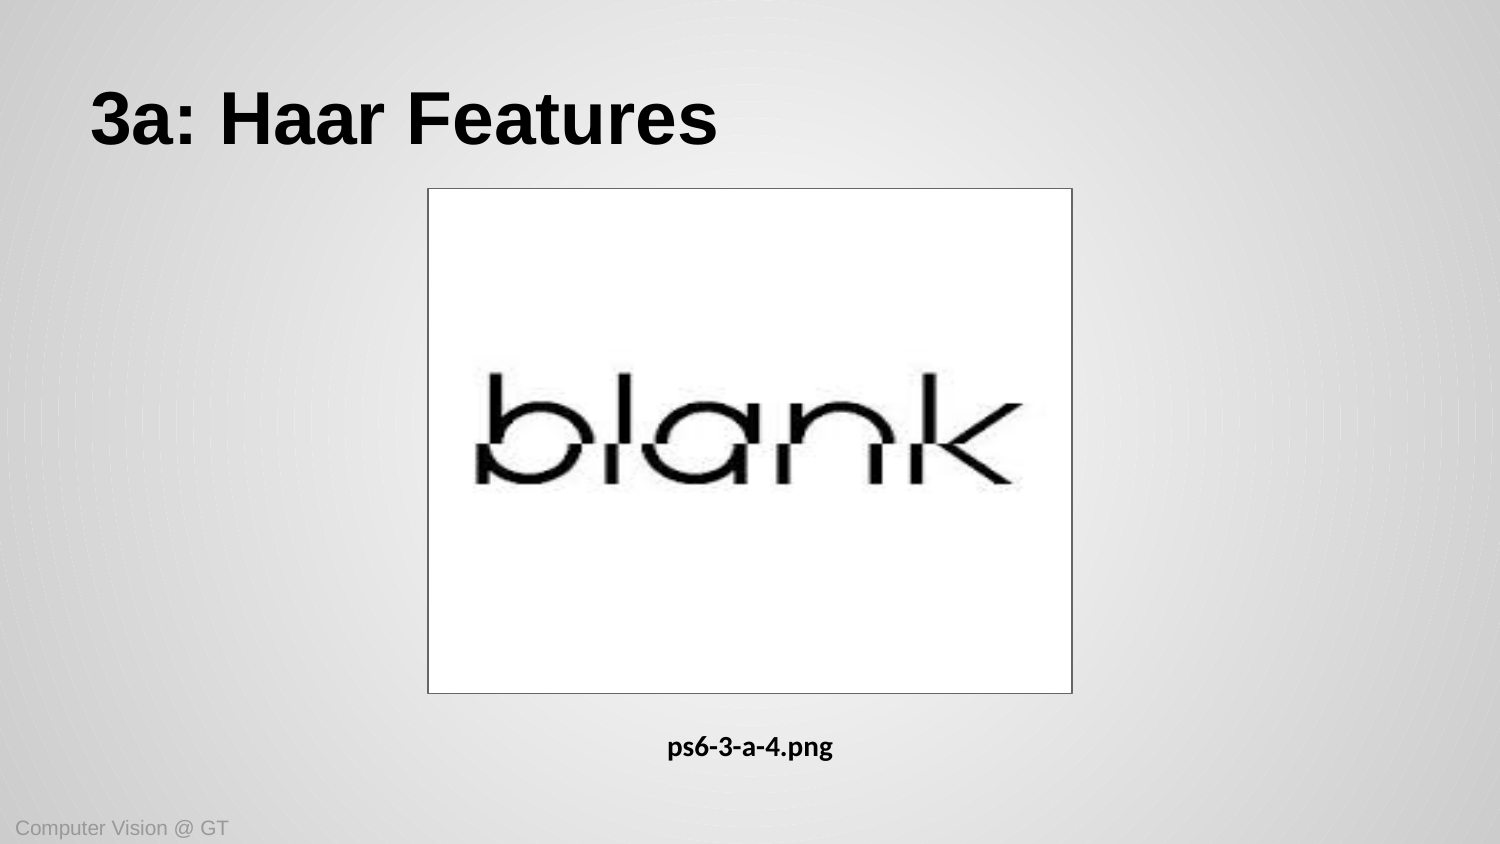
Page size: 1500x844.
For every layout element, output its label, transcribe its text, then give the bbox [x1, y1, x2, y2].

text_box Computer Vision @ GT [0, 811, 422, 844]
picture [428, 189, 1072, 693]
text_box ps6-3-a-4.png [395, 707, 1105, 791]
title 3a: Haar Features [75, 33, 1425, 175]
